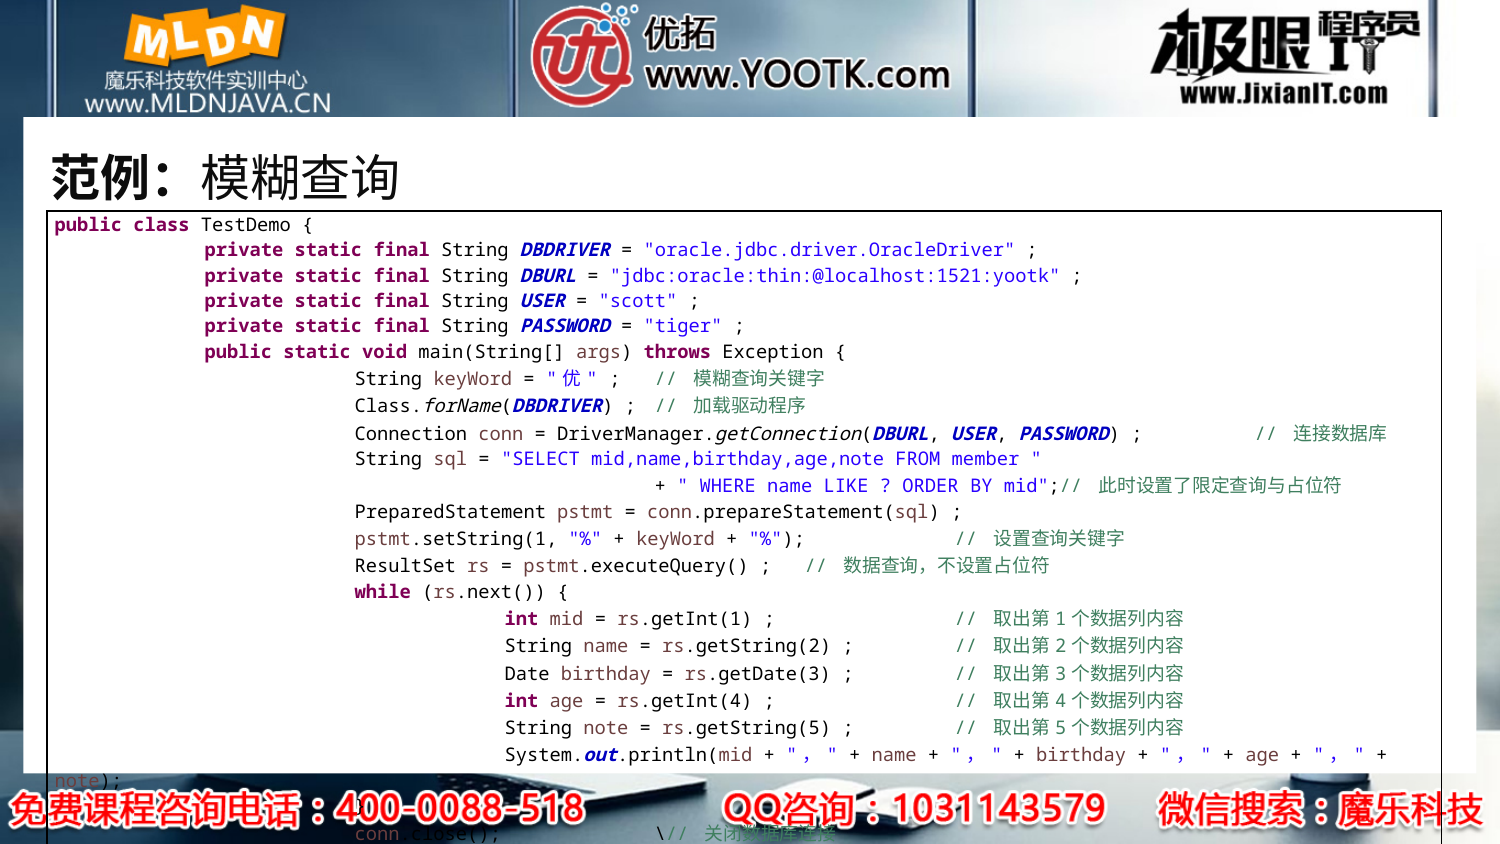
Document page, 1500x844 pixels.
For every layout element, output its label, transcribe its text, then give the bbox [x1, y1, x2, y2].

title 范例：模糊查询 [34, 128, 1466, 225]
table_header public class TestDemo { private static final String DBDRIVER = "oracle.jdbc.driver.OracleDriver" ; private static final String DBURL = "jdbc:oracle:thin:@localhost:1521:yootk" ; private static final String USER = "scott" ; private static final String PASSWORD = "tiger" ; public static void main(String[] args) throws Exception { String keyWord = "优" ; // 模糊查询关键字 Class.forName(DBDRIVER) ; // 加载驱动程序 Connection conn = DriverManager.getConnection(DBURL, USER, PASSWORD) ; // 连接数据库 String sql = "SELECT mid,name,birthday,age,note FROM member " + " WHERE name LIKE ? ORDER BY mid";// 此时设置了限定查询与占位符 PreparedStatement pstmt = conn.prepareStatement(sql) ; pstmt.setString(1, "%" + keyWord + "%"); // 设置查询关键字 ResultSet rs = pstmt.executeQuery() ; // 数据查询，不设置占位符 while (rs.next()) { int mid = rs.getInt(1) ; // 取出第1个数据列内容 String name = rs.getString(2) ; // 取出第2个数据列内容 Date birthday = rs.getDate(3) ; // 取出第3个数据列内容 int age = rs.getInt(4) ; // 取出第4个数据列内容 String note = rs.getString(5) ; // 取出第5个数据列内容 System.out.println(mid + "，" + name + "，" + birthday + "，" + age + "，" + note); } conn.close(); \// 关闭数据库连接 } } [48, 212, 1441, 844]
picture [0, 0, 1500, 844]
